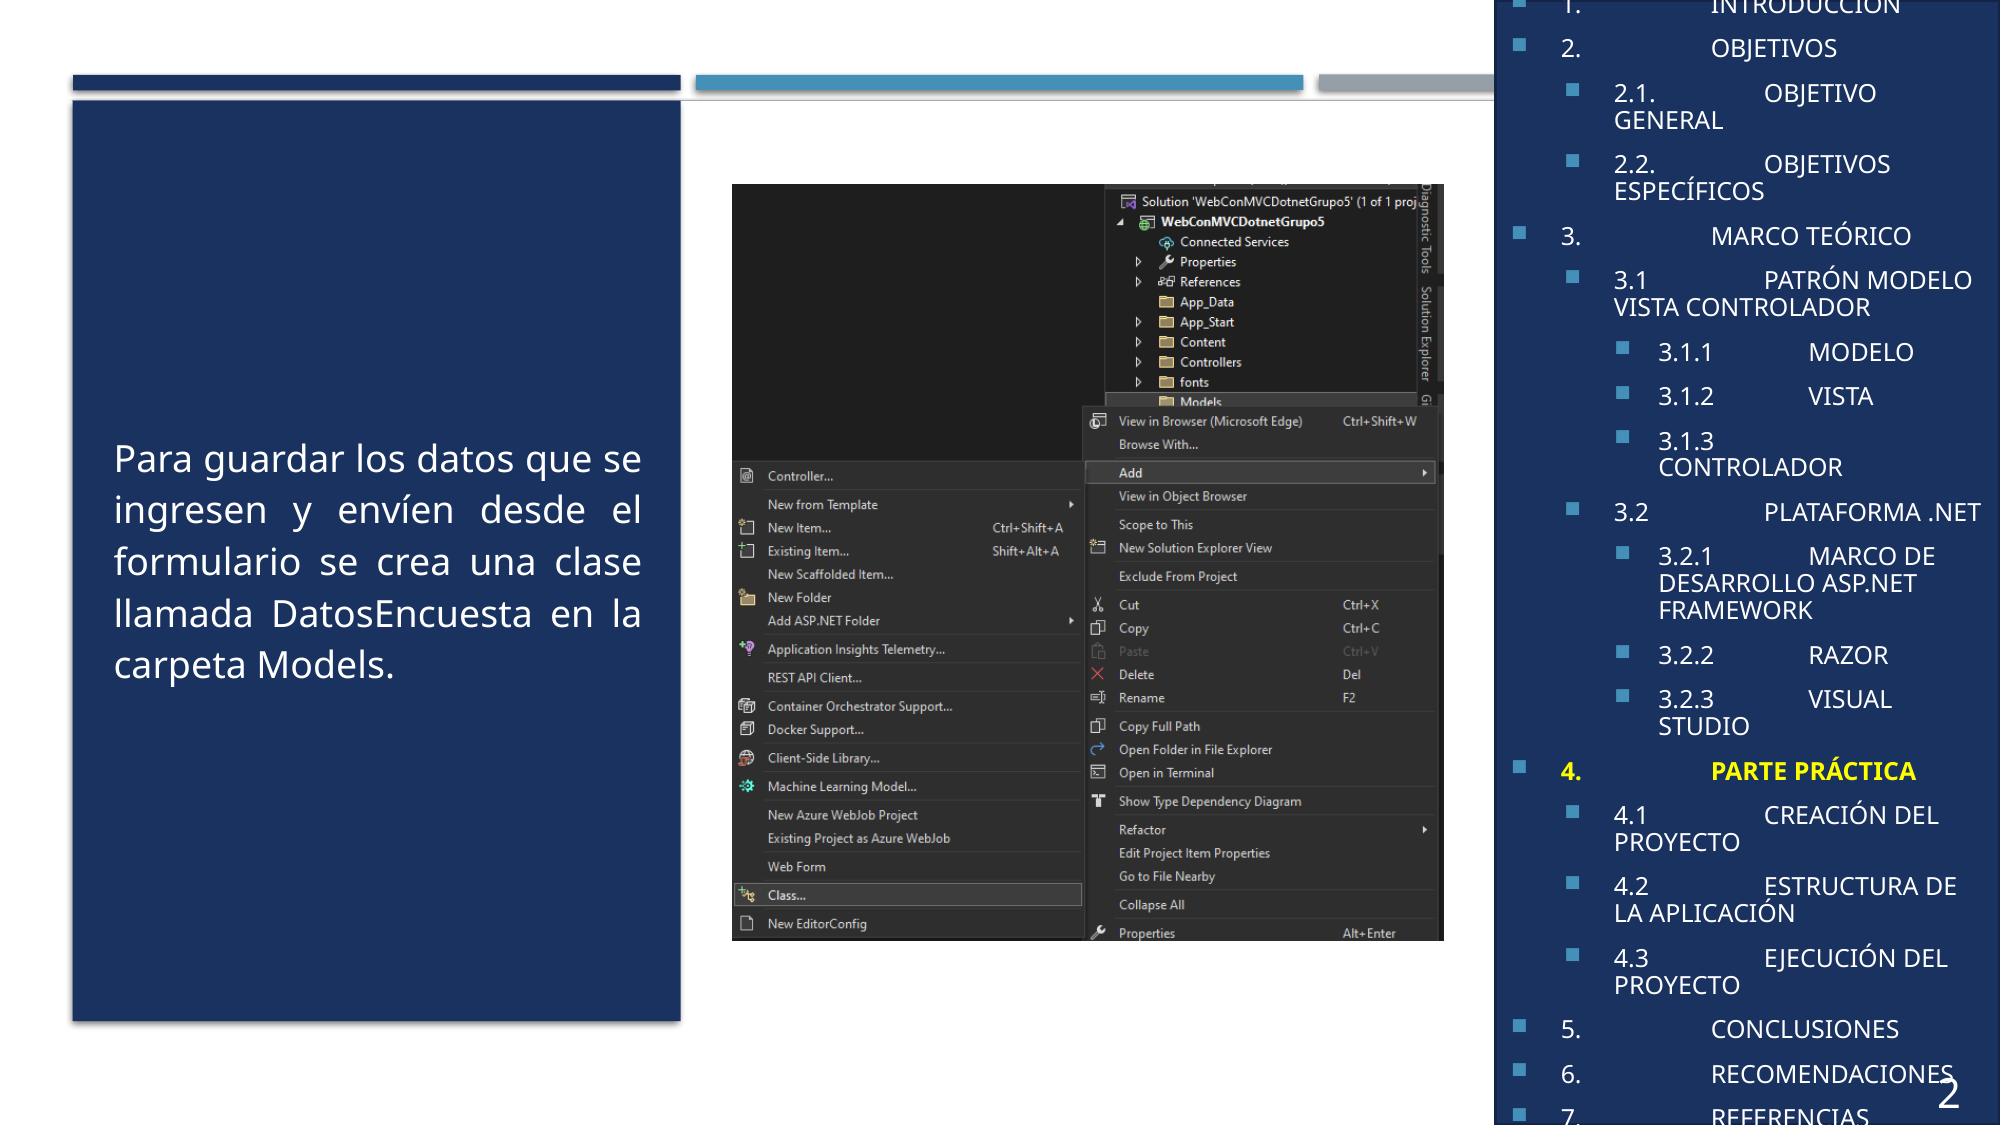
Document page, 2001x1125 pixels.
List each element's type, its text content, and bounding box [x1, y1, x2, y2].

list Para guardar los datos que se ingresen y envíen desde el formulario se crea una clase llamada DatosEncuesta en la carpeta Models. [98, 129, 658, 985]
text_box [72, 100, 682, 1022]
text_box 1. INTRODUCCIÓN 2. OBJETIVOS 2.1. OBJETIVO GENERAL 2.2. OBJETIVOS ESPECÍFICOS 3. MARCO TEÓRICO 3.1 PATRÓN MODELO VISTA CONTROLADOR 3.1.1 MODELO 3.1.2 VISTA 3.1.3 CONTROLADOR 3.2 PLATAFORMA .NET 3.2.1 MARCO DE DESARROLLO ASP.NET FRAMEWORK 3.2.2 RAZOR 3.2.3 VISUAL STUDIO 4. PARTE PRÁCTICA 4.1 CREACIÓN DEL PROYECTO 4.2 ESTRUCTURA DE LA APLICACIÓN 4.3 EJECUCIÓN DEL PROYECTO 5. CONCLUSIONES 6. RECOMENDACIONES 7. REFERENCIAS [1494, 0, 2000, 1125]
text_box 20 [1922, 1059, 1999, 1125]
picture [731, 184, 1445, 941]
text_box [0, 99, 1494, 1125]
